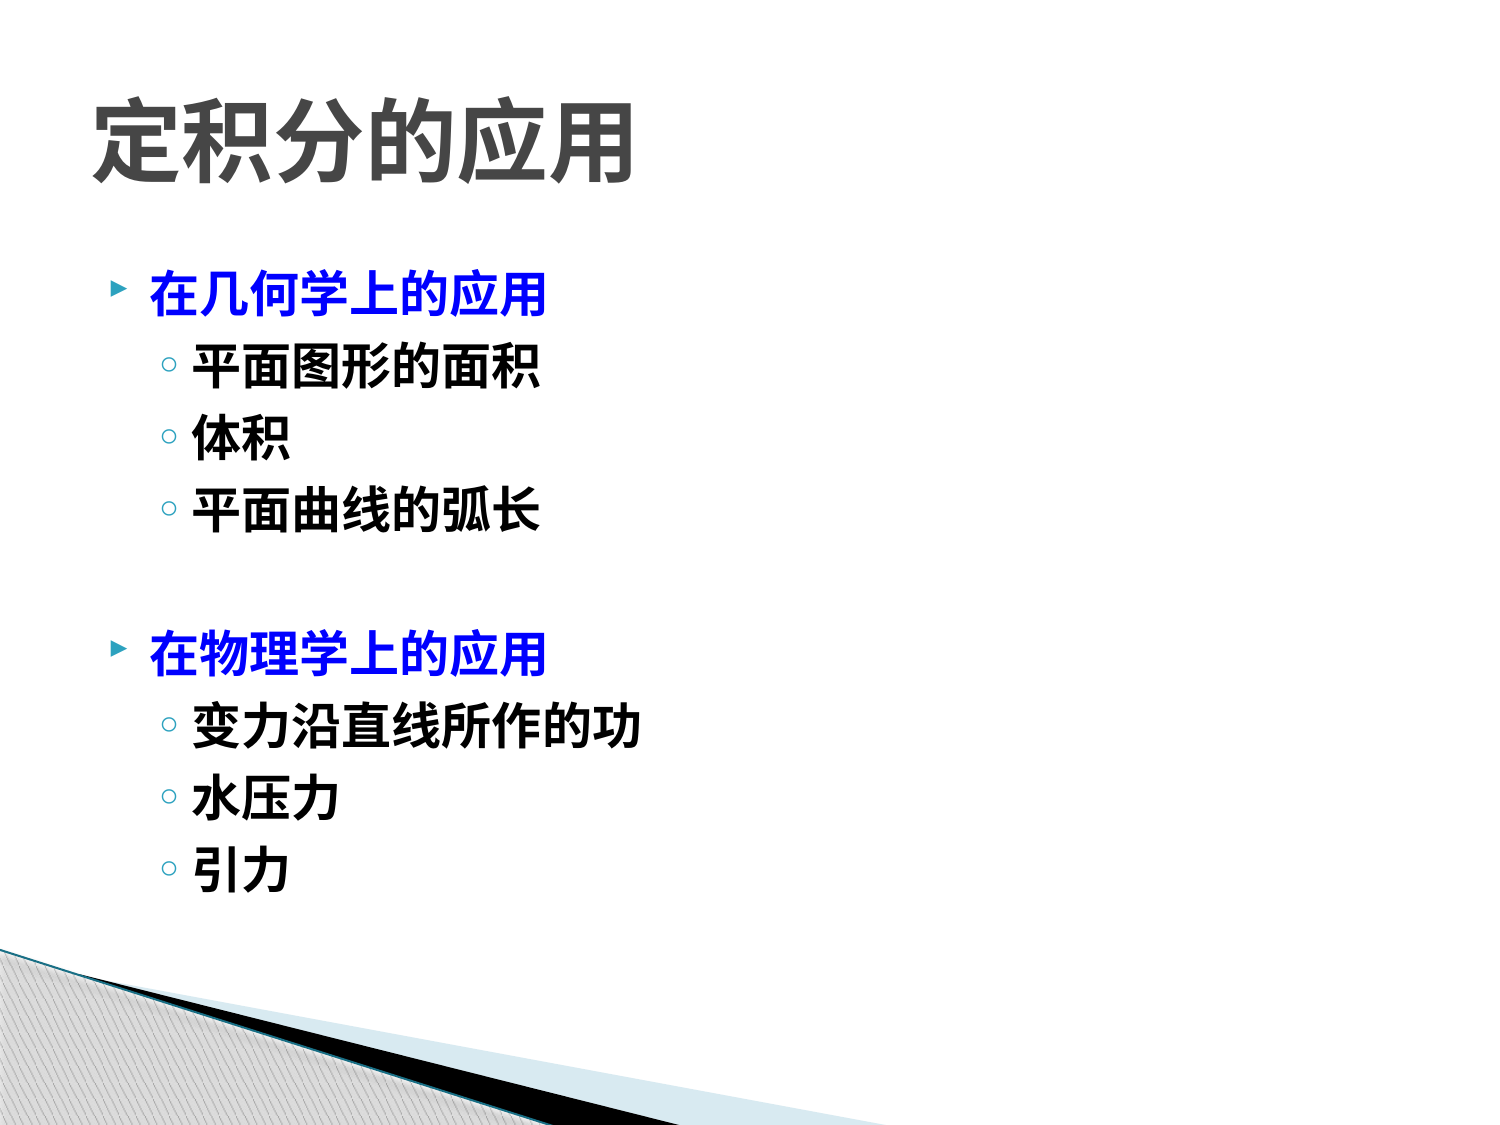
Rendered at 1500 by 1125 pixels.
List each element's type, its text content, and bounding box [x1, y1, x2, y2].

title 定积分的应用 [75, 45, 1425, 233]
list 在几何学上的应用 平面图形的面积 体积 平面曲线的弧长 在物理学上的应用 变力沿直线所作的功 水压力 引力 [74, 242, 1426, 986]
